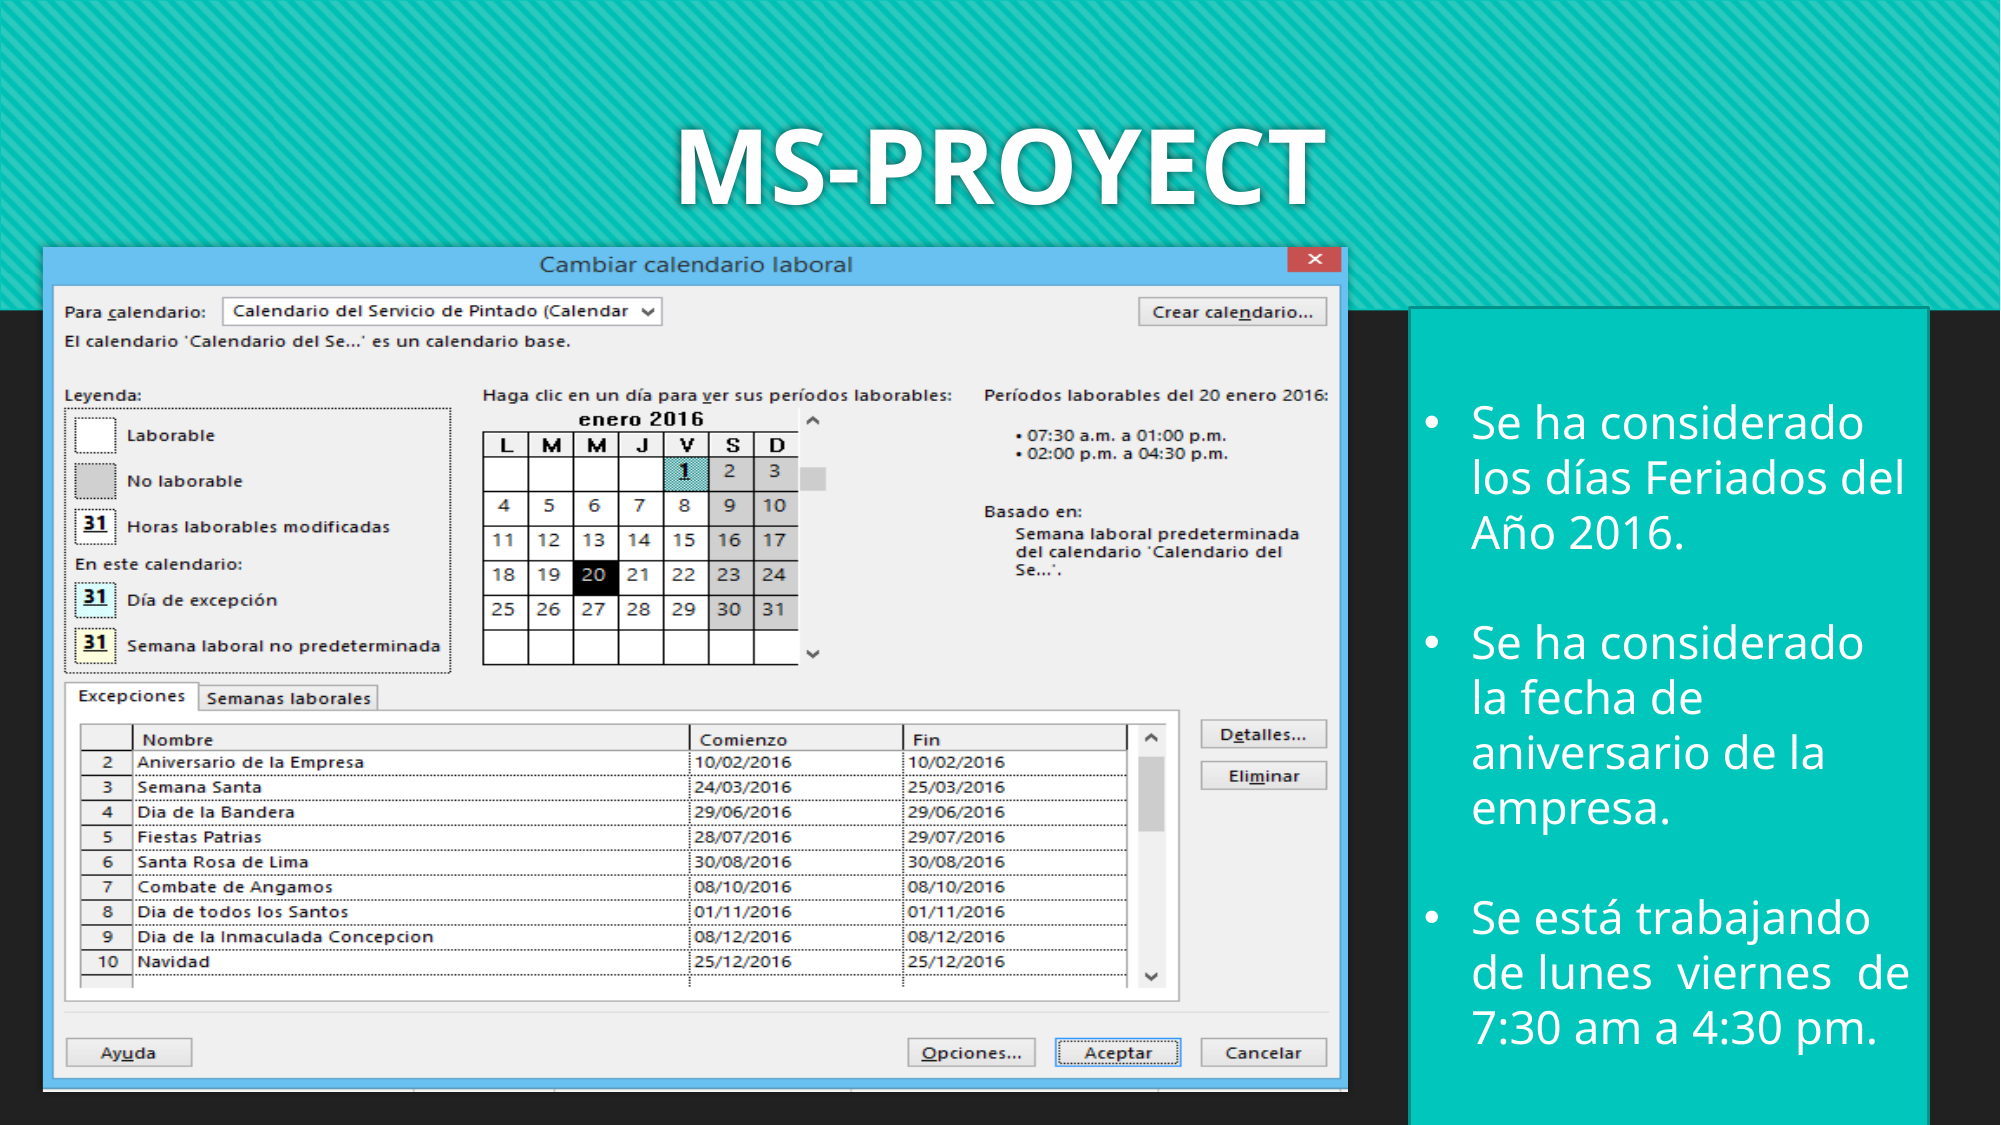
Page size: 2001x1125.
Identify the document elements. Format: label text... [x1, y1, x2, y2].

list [42, 247, 1349, 1093]
title MS-PROYECT [132, 73, 1868, 233]
text_box Se ha considerado los días Feriados del Año 2016. Se ha considerado la fecha de aniversario de la empresa. Se está trabajando de lunes viernes de 7:30 am a 4:30 pm. [1408, 306, 1930, 1125]
